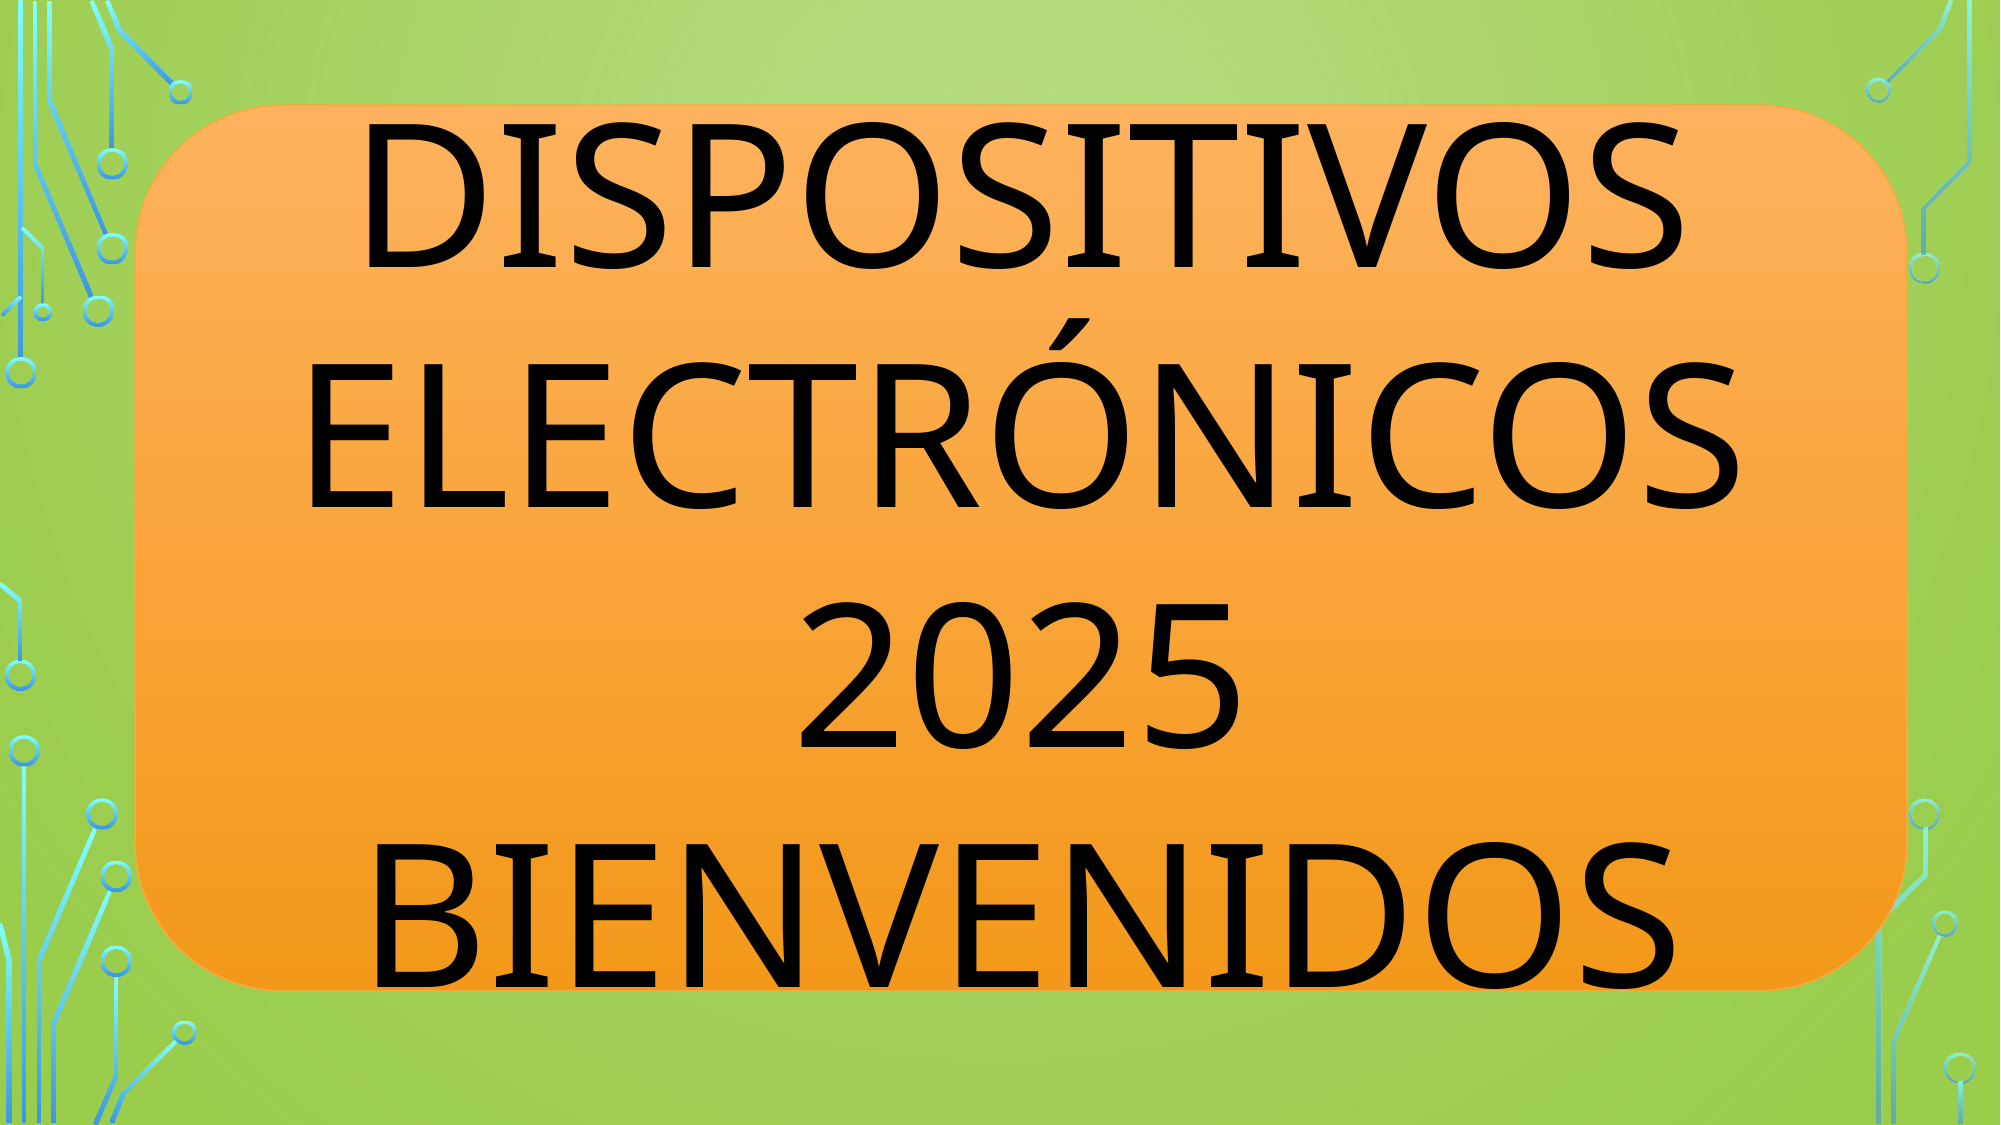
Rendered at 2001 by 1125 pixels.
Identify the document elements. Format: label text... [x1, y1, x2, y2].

text_box DISPOSITIVOS ELECTRÓNICOS 2025 BIENVENIDOS [134, 104, 1908, 992]
